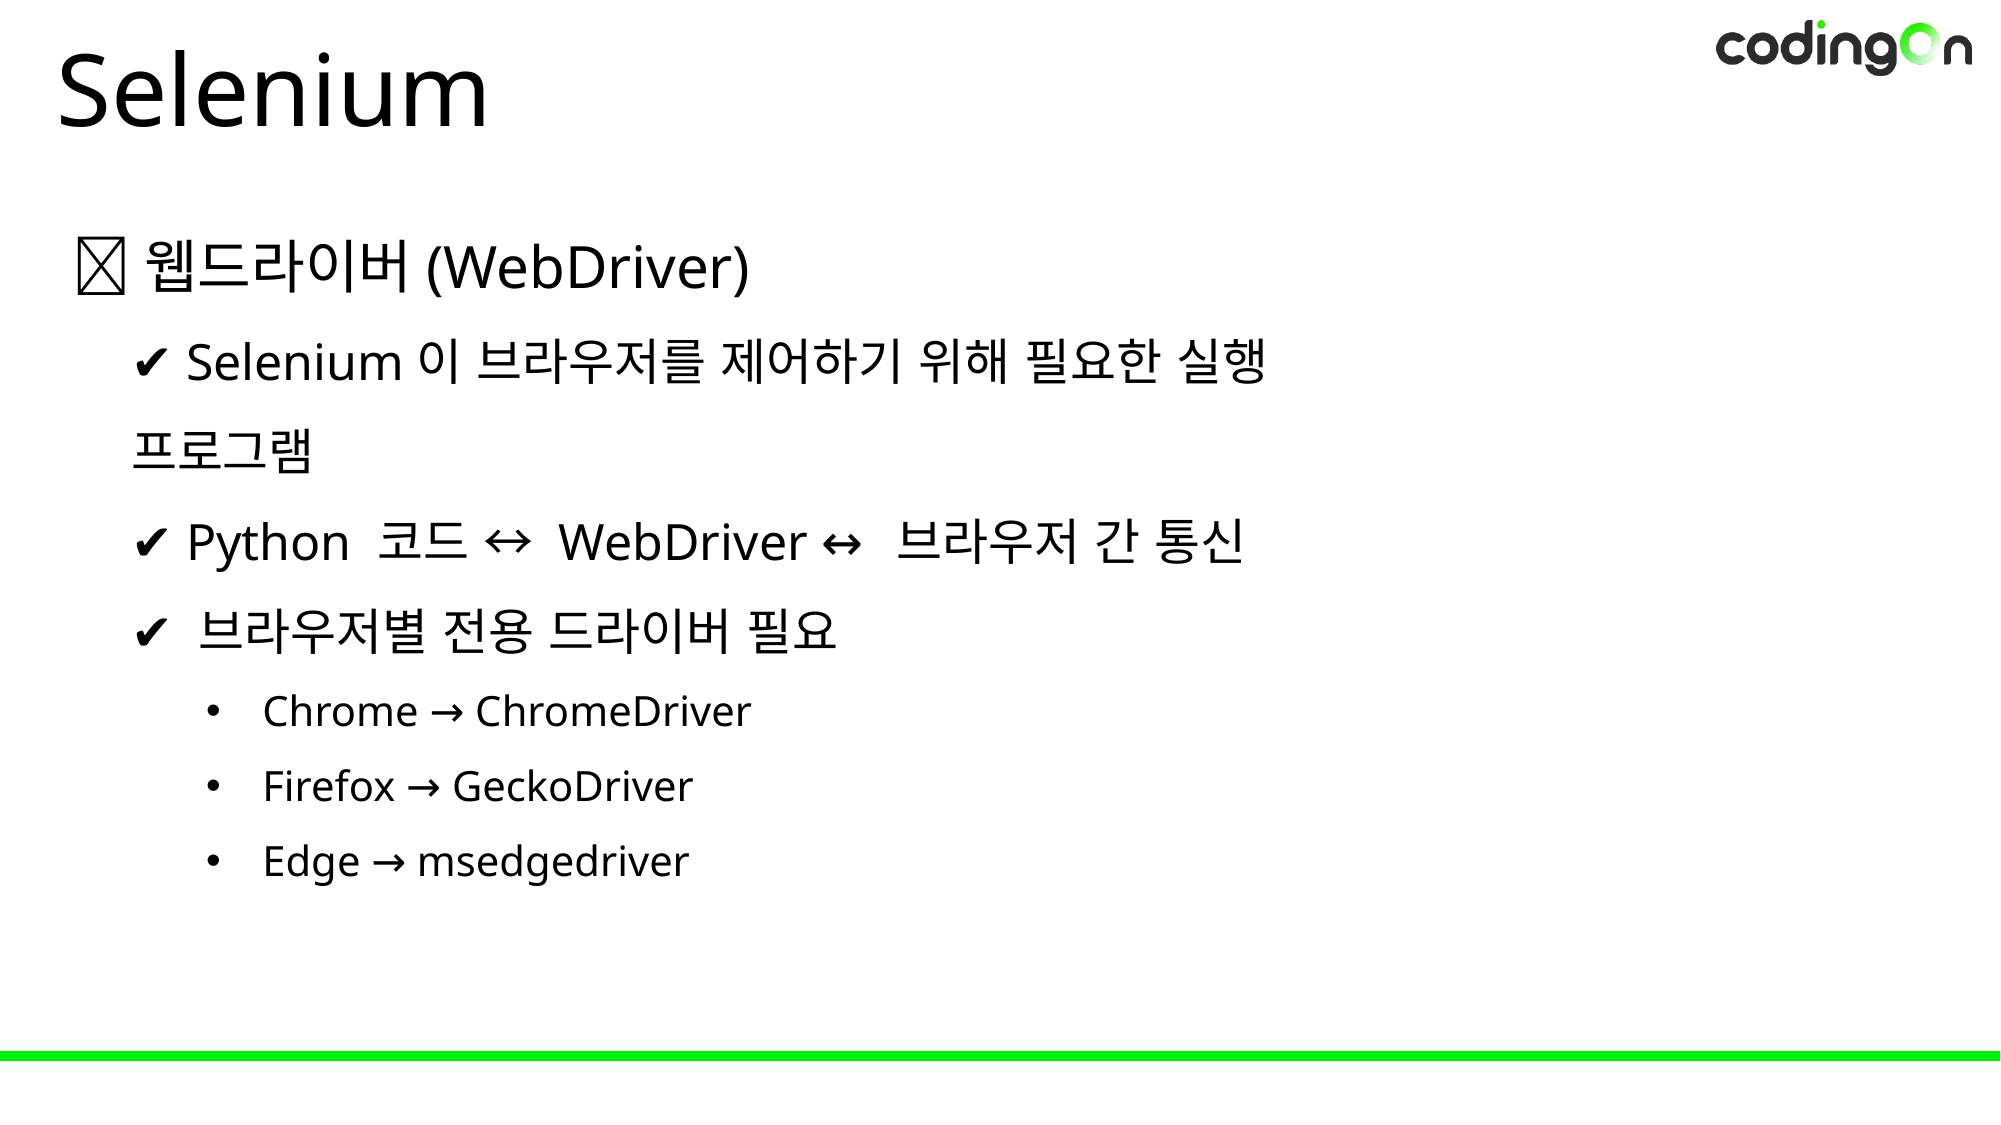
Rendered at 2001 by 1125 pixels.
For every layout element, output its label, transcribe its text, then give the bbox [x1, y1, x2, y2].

picture [1767, 20, 1972, 76]
text_box 💡웹드라이버(WebDriver) ✔️ Selenium이 브라우저를 제어하기 위해 필요한 실행 프로그램 ✔️ Python 코드 ↔️ WebDriver ↔️ 브라우저 간 통신 ✔️ 브라우저별 전용 드라이버 필요 Chrome → ChromeDriver Firefox → GeckoDriver Edge → msedgedriver [41, 187, 1423, 893]
title Selenium [41, 0, 1767, 188]
